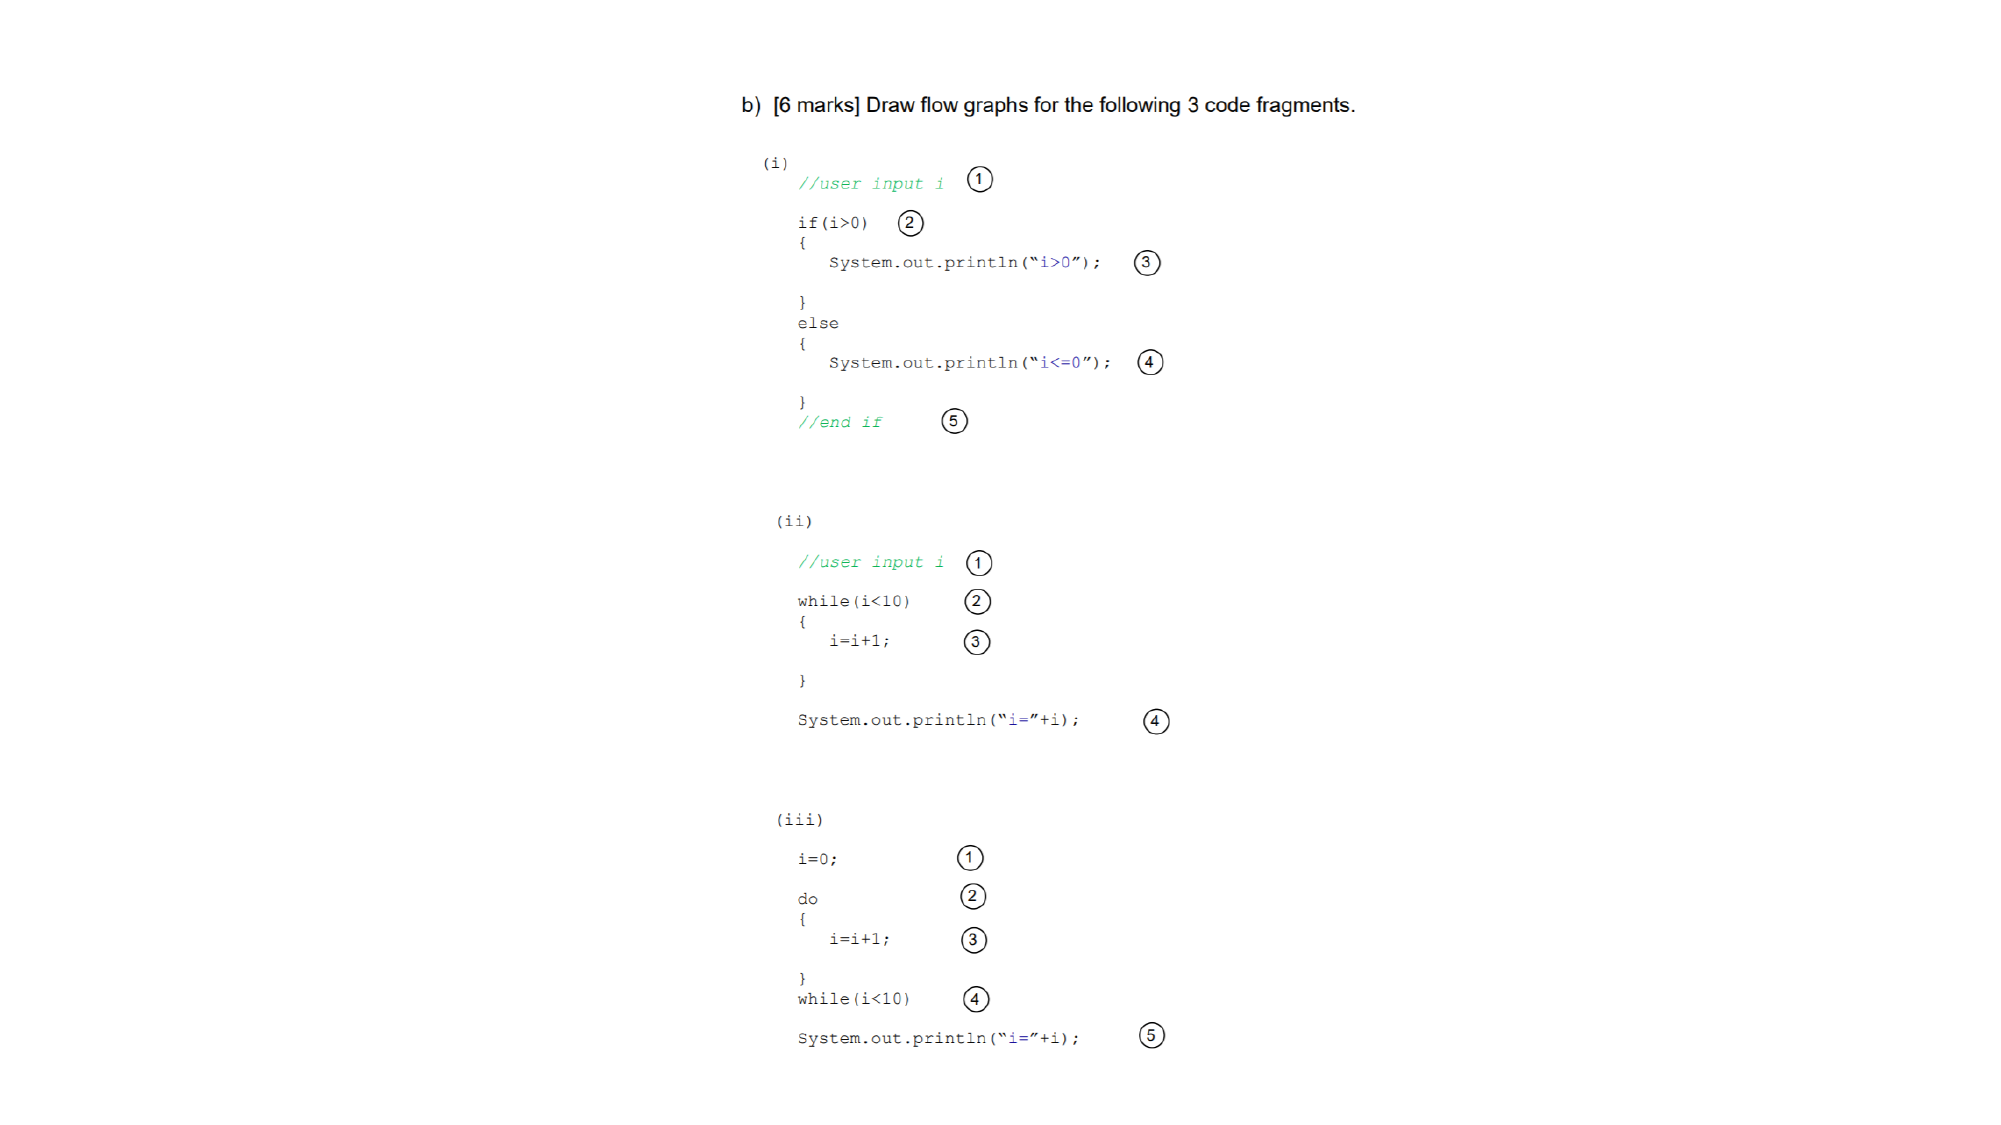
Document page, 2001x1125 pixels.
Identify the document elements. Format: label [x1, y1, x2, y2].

list [679, 59, 1475, 1106]
